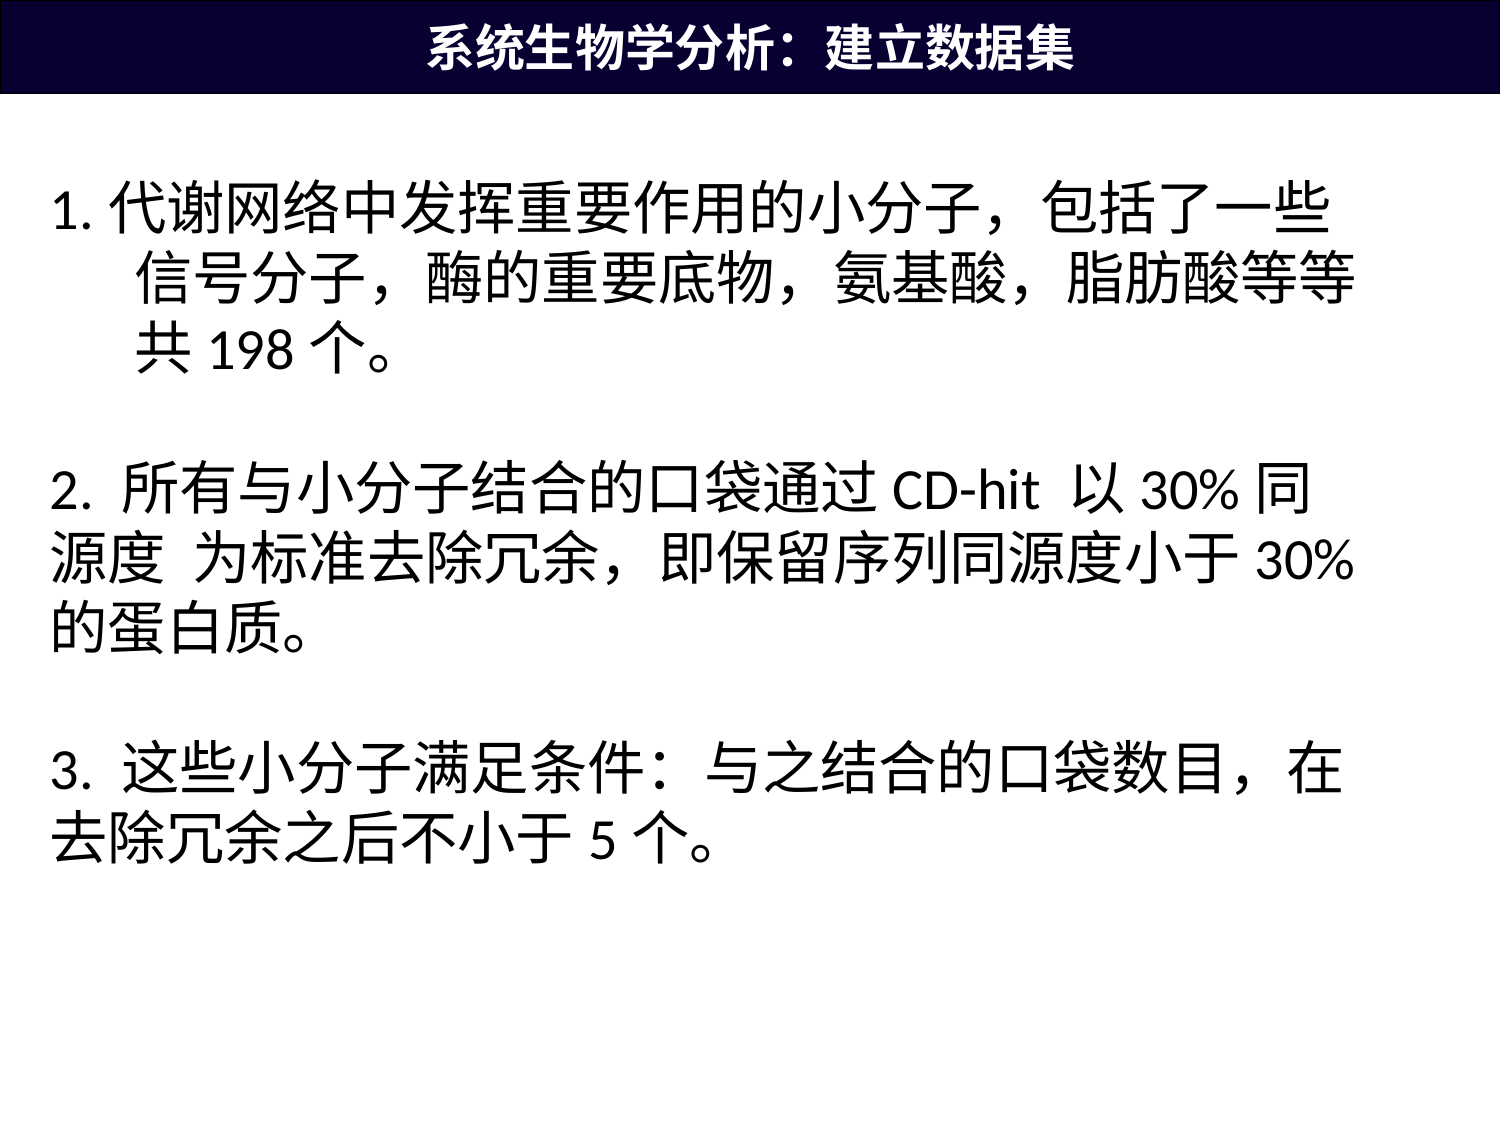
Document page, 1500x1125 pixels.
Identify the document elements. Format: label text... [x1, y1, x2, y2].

text_box 1.代谢网络中发挥重要作用的小分子，包括了一些信号分子，酶的重要底物，氨基酸，脂肪酸等等共198个。 2. 所有与小分子结合的口袋通过CD-hit 以30%同源度 为标准去除冗余，即保留序列同源度小于30%的蛋白质。 3. 这些小分子满足条件：与之结合的口袋数目，在去除冗余之后不小于5个。 [35, 163, 1383, 959]
text_box 系统生物学分析：建立数据集 [0, 0, 1500, 94]
